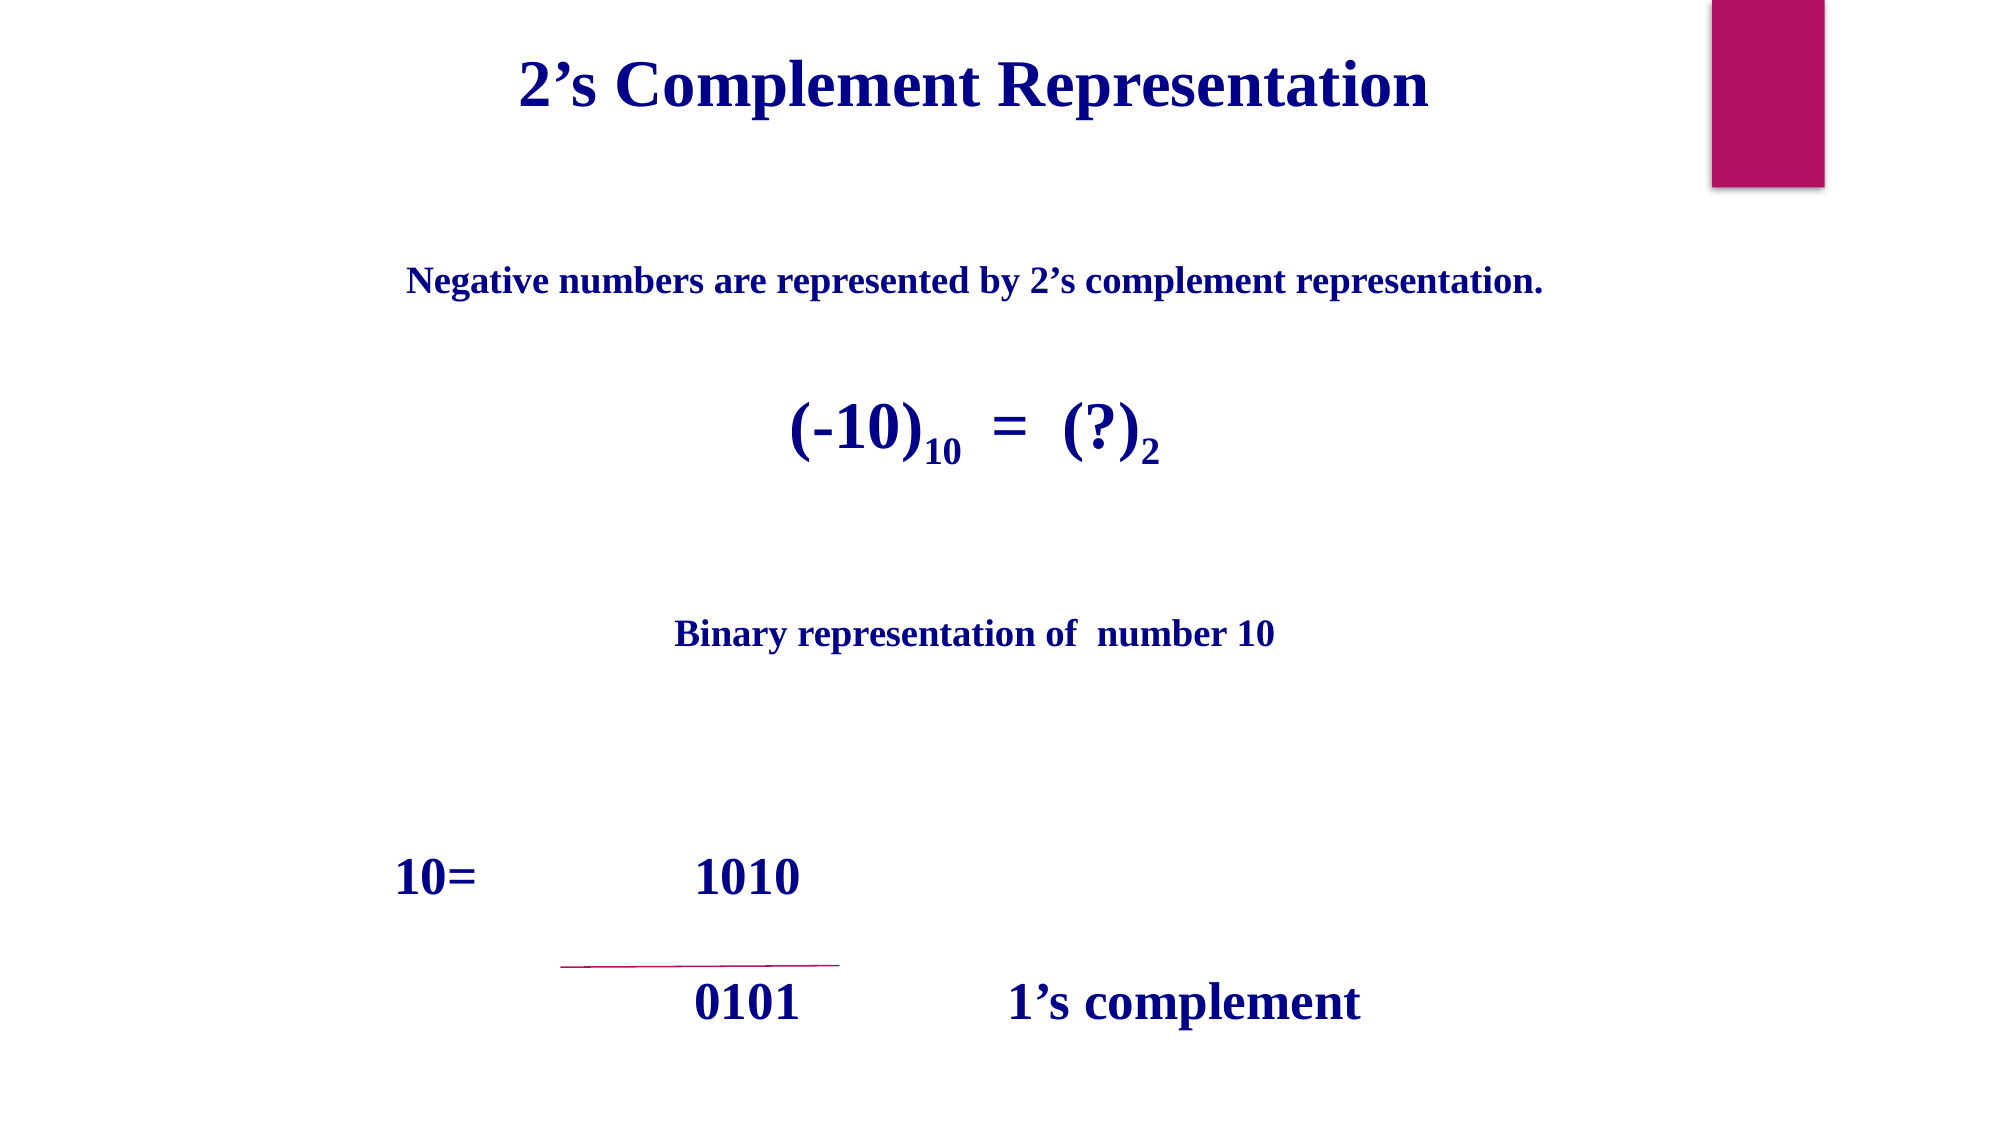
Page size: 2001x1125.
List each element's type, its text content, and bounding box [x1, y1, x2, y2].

text_box 2’s Complement Representation Negative numbers are represented by 2’s complement representation. (-10)10 = (?)2 Binary representation of number 10 10= 1010 0101 1’s complement 1 2’s complement 0110 = 6 decimal [379, 32, 1571, 1125]
